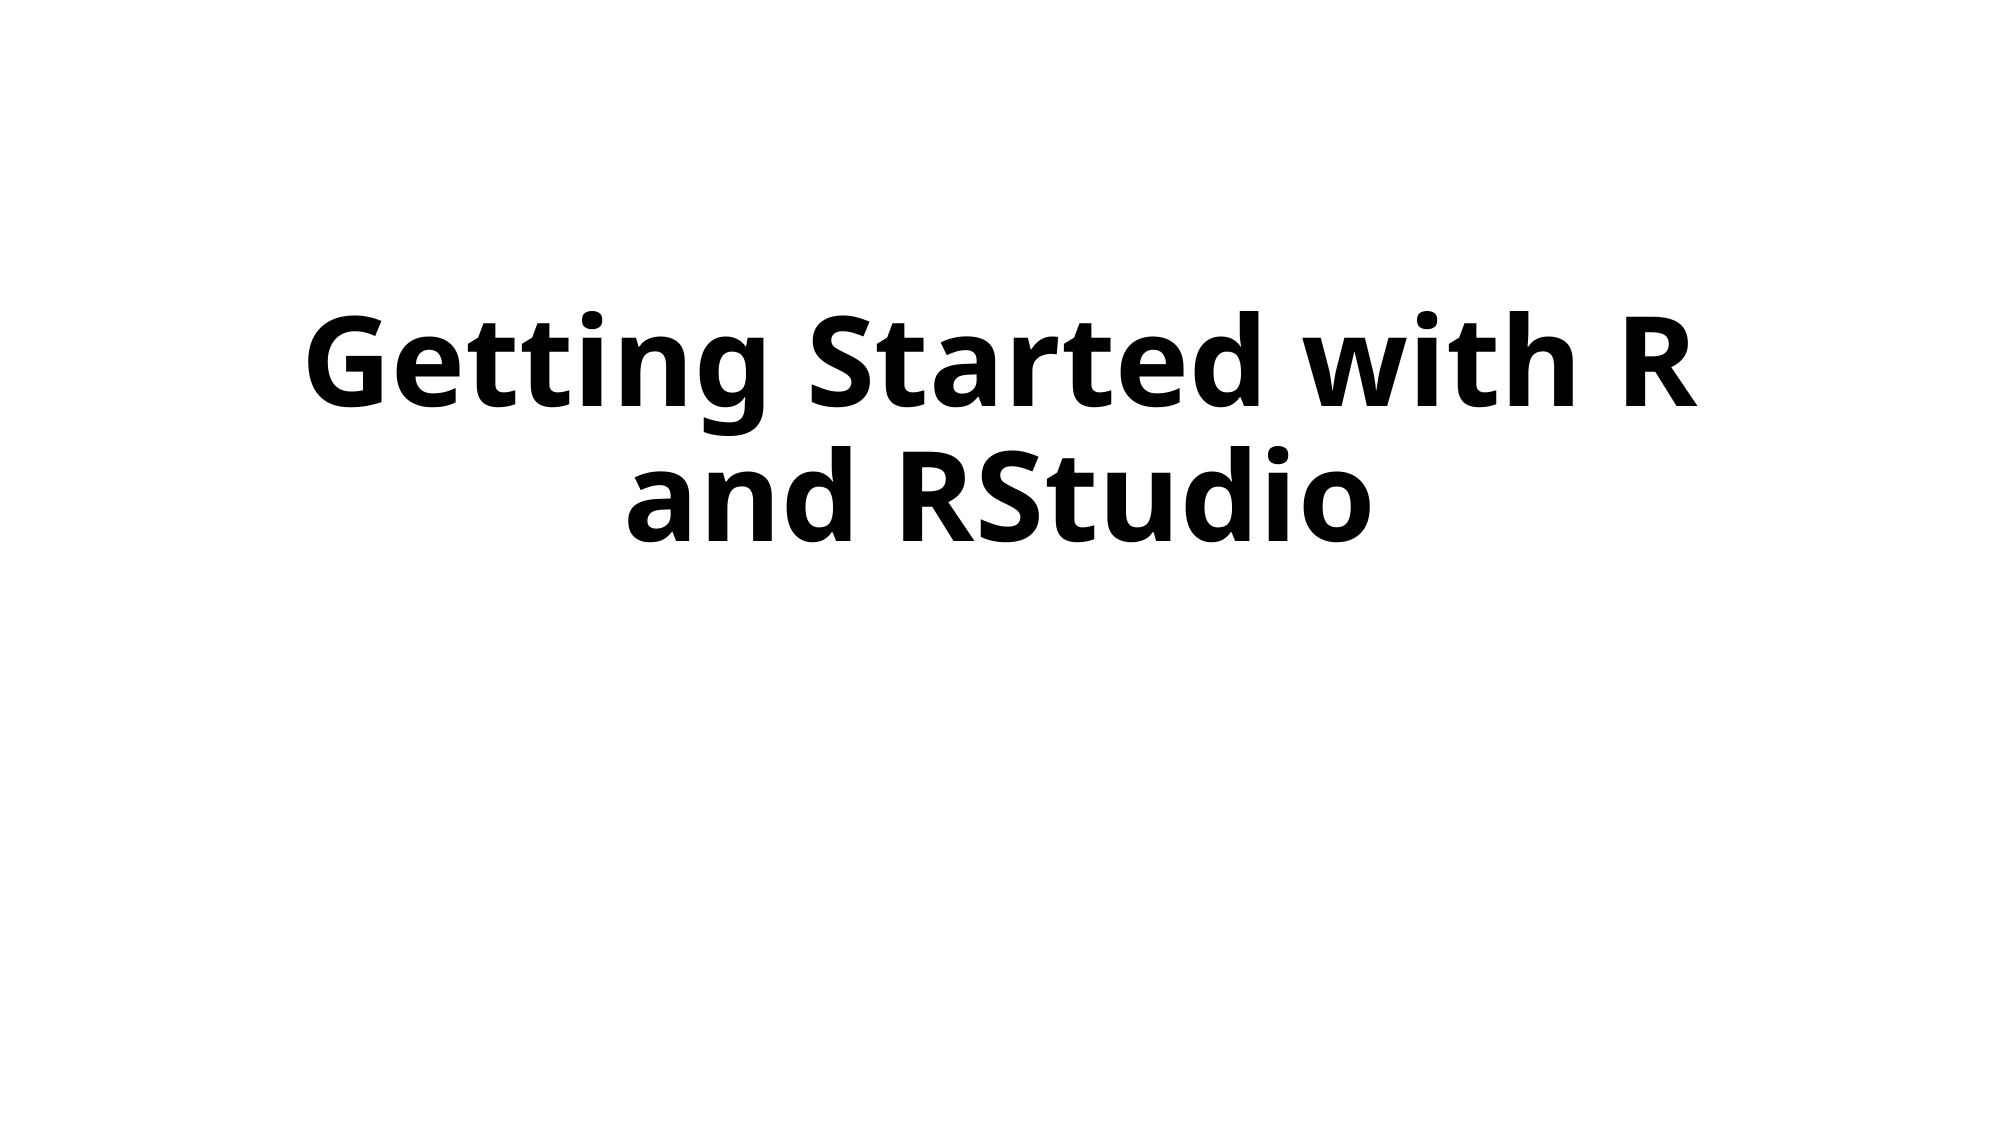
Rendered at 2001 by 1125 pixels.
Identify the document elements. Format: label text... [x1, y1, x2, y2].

title Getting Started with R and RStudio [249, 184, 1750, 576]
